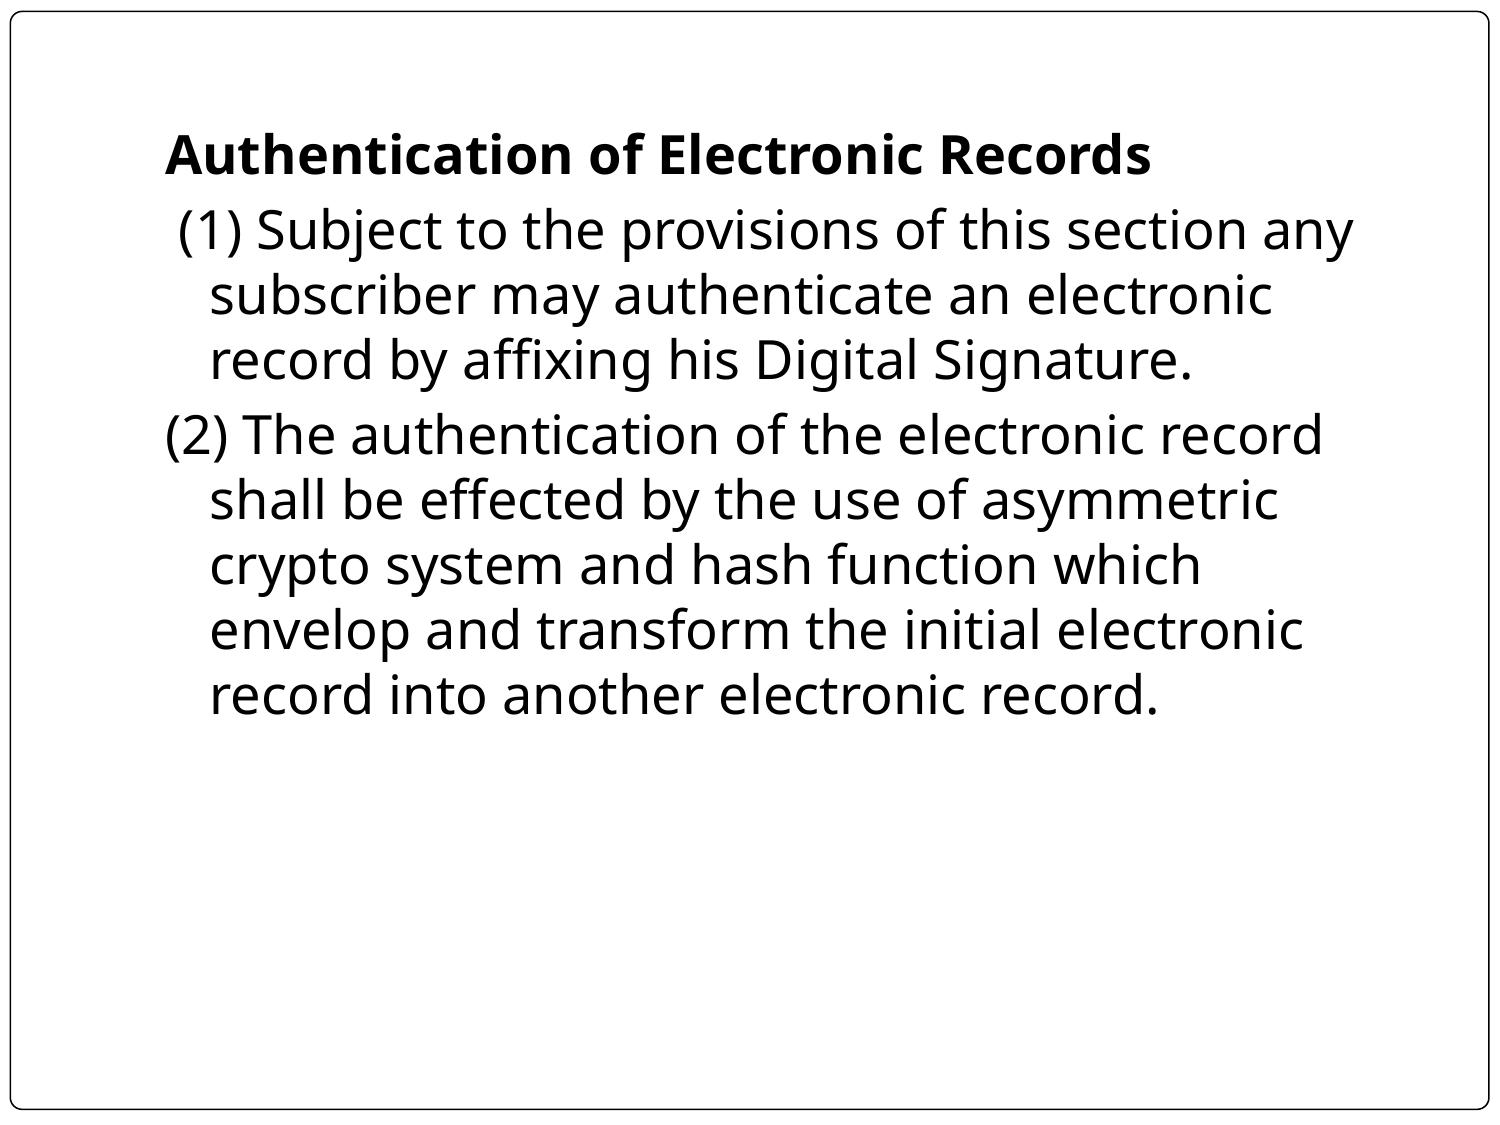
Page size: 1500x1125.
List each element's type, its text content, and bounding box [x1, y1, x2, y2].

list Authentication of Electronic Records (1) Subject to the provisions of this section any subscriber may authenticate an electronic record by affixing his Digital Signature. (2) The authentication of the electronic record shall be effected by the use of asymmetric crypto system and hash function which envelop and transform the initial electronic record into another electronic record. [150, 112, 1425, 988]
